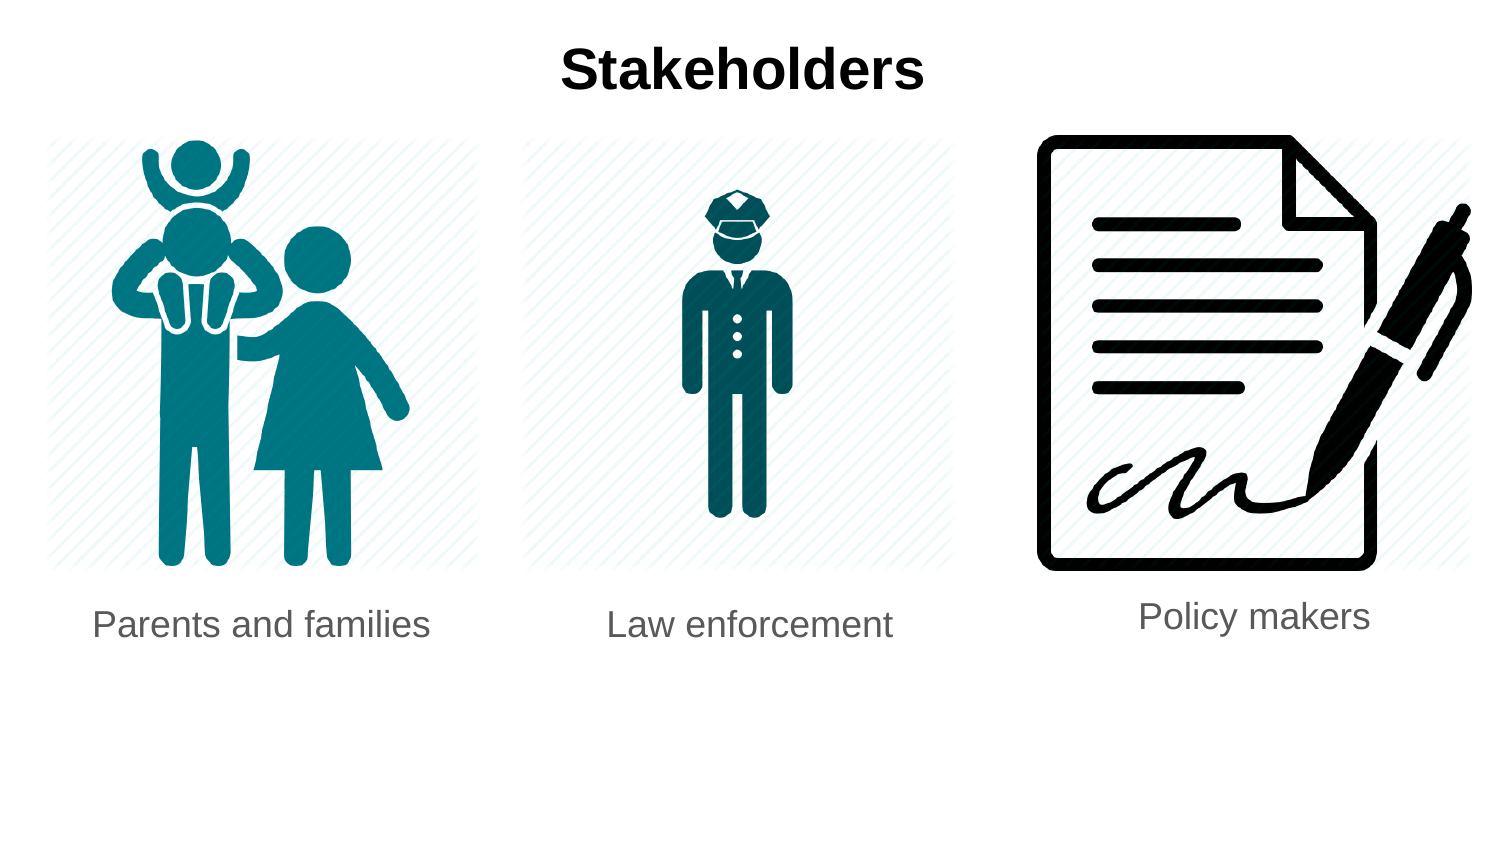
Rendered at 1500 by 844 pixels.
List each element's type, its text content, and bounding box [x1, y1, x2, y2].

list Law enforcement [563, 579, 937, 661]
list Policy makers [1068, 579, 1441, 654]
picture [519, 134, 955, 571]
list Parents and families [75, 579, 448, 661]
picture [1036, 134, 1473, 571]
title Stakeholders [44, 16, 1442, 111]
picture [43, 134, 480, 571]
